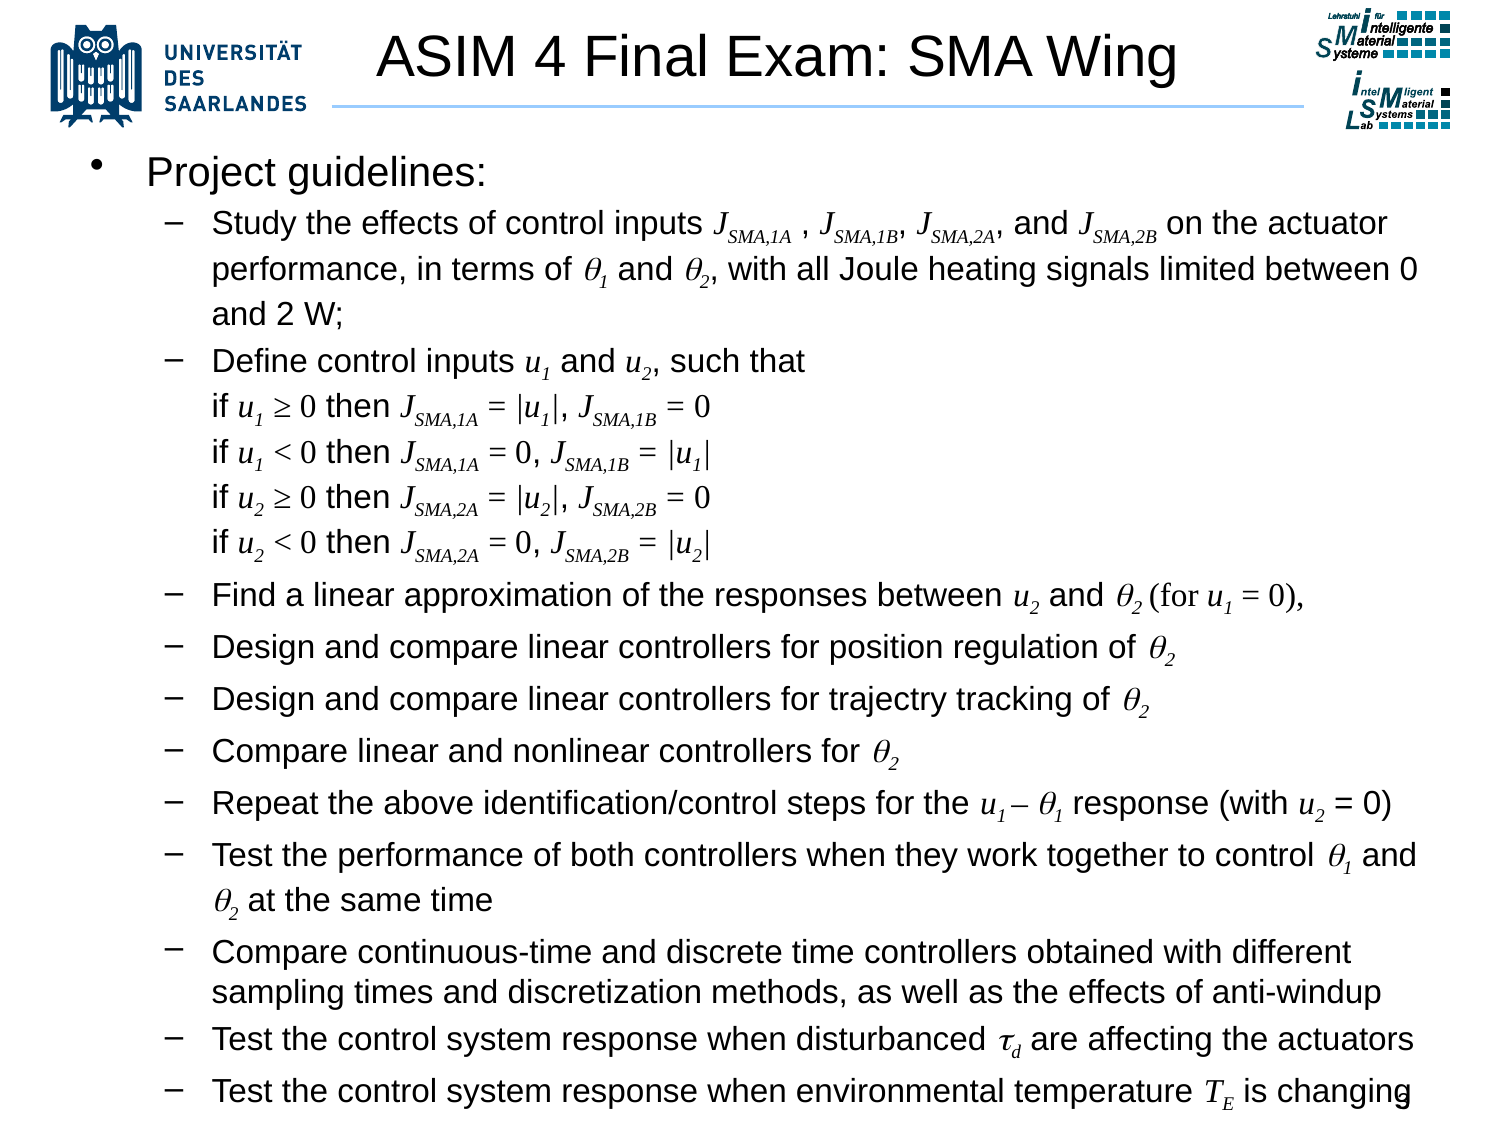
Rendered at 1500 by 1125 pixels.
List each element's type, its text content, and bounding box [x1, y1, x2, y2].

slide_number 3 [1074, 1079, 1425, 1125]
title ASIM 4 Final Exam: SMA Wing [343, 0, 1213, 107]
list Project guidelines: Study the effects of control inputs JSMA,1A , JSMA,1B, JSMA,2A, and JSMA,2B on the actuator performance, in terms of q1 and q2, with all Joule heating signals limited between 0 and 2 W; Define control inputs u1 and u2, such that if u1 ≥ 0 then JSMA,1A = |u1|, JSMA,1B = 0 if u1 < 0 then JSMA,1A = 0, JSMA,1B = |u1| if u2 ≥ 0 then JSMA,2A = |u2|, JSMA,2B = 0 if u2 < 0 then JSMA,2A = 0, JSMA,2B = |u2| Find a linear approximation of the responses between u2 and q2 (for u1 = 0), Design and compare linear controllers for position regulation of q2 Design and compare linear controllers for trajectry tracking of q2 Compare linear and nonlinear controllers for q2 Repeat the above identification/control steps for the u1 – q1 response (with u2 = 0) Test the performance of both controllers when they work together to control q1 and q2 at the same time Compare continuous-time and discrete time controllers obtained with different sampling times and discretization methods, as well as the effects of anti-windup Test the control system response when disturbanced td are affecting the actuators Test the control system response when environmental temperature TE is changing Compare sensor-based and sensorless control based on resistance signals [75, 137, 1450, 1079]
